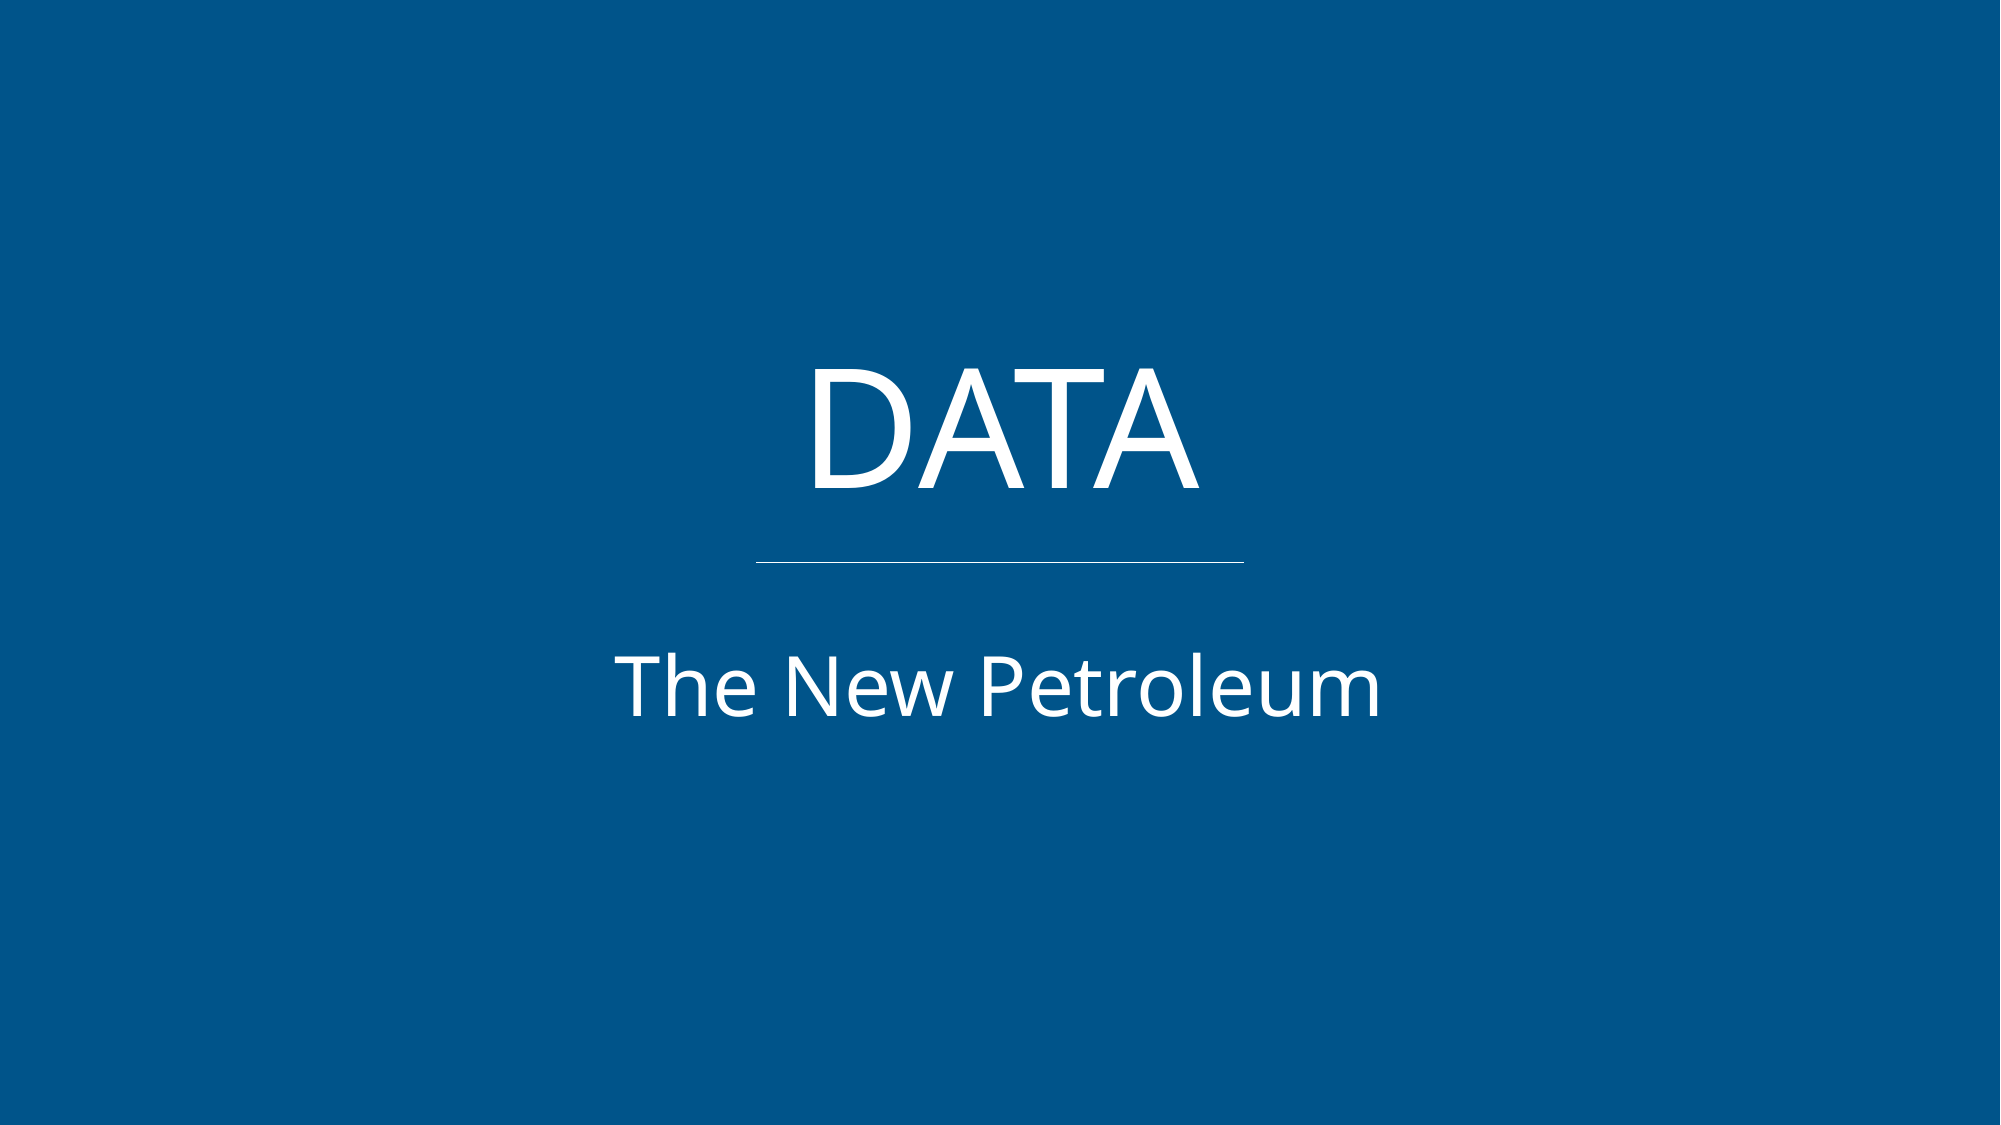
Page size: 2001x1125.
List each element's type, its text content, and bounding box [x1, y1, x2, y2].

list DATA [0, 337, 2000, 488]
list The New Petroleum [0, 637, 2000, 788]
